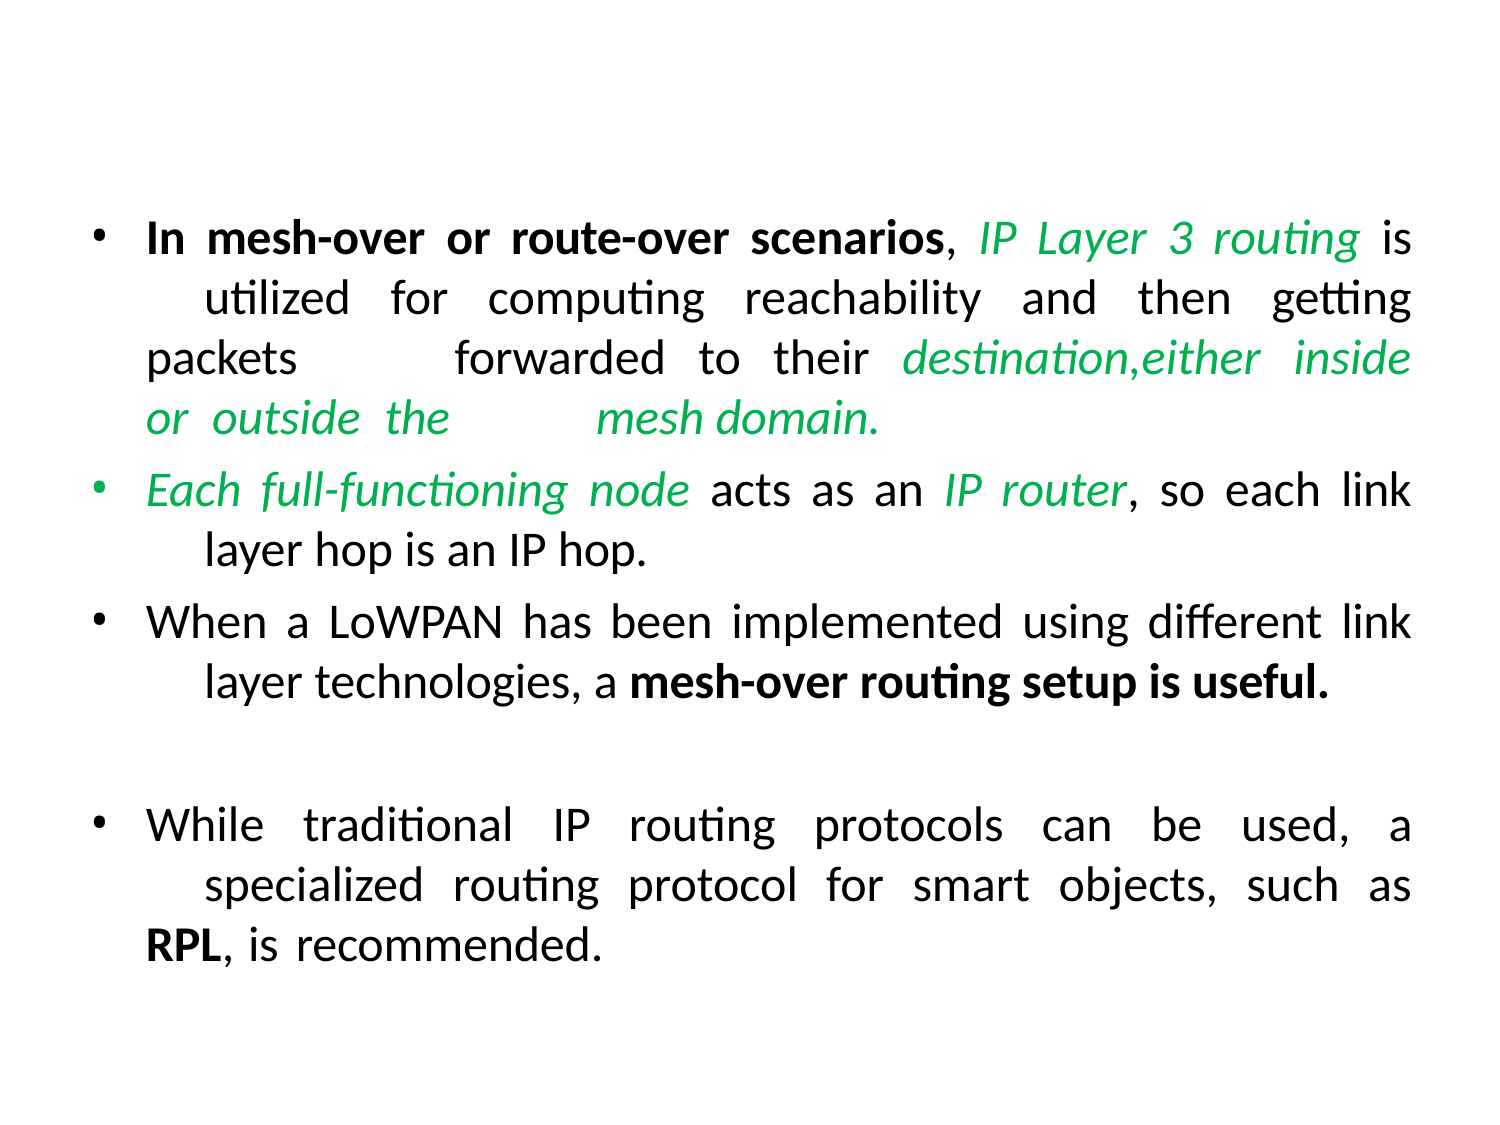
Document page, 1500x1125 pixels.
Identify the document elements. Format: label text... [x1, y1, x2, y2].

text_box In mesh-over or route-over scenarios, IP Layer 3 routing is utilized for computing reachability and then getting packets forwarded to their destination,either inside or outside the mesh domain. Each full-functioning node acts as an IP router, so each link layer hop is an IP hop. When a LoWPAN has been implemented using different link layer technologies, a mesh-over routing setup is useful. While traditional IP routing protocols can be used, a specialized routing protocol for smart objects, such as RPL, is recommended. [87, 202, 1413, 972]
